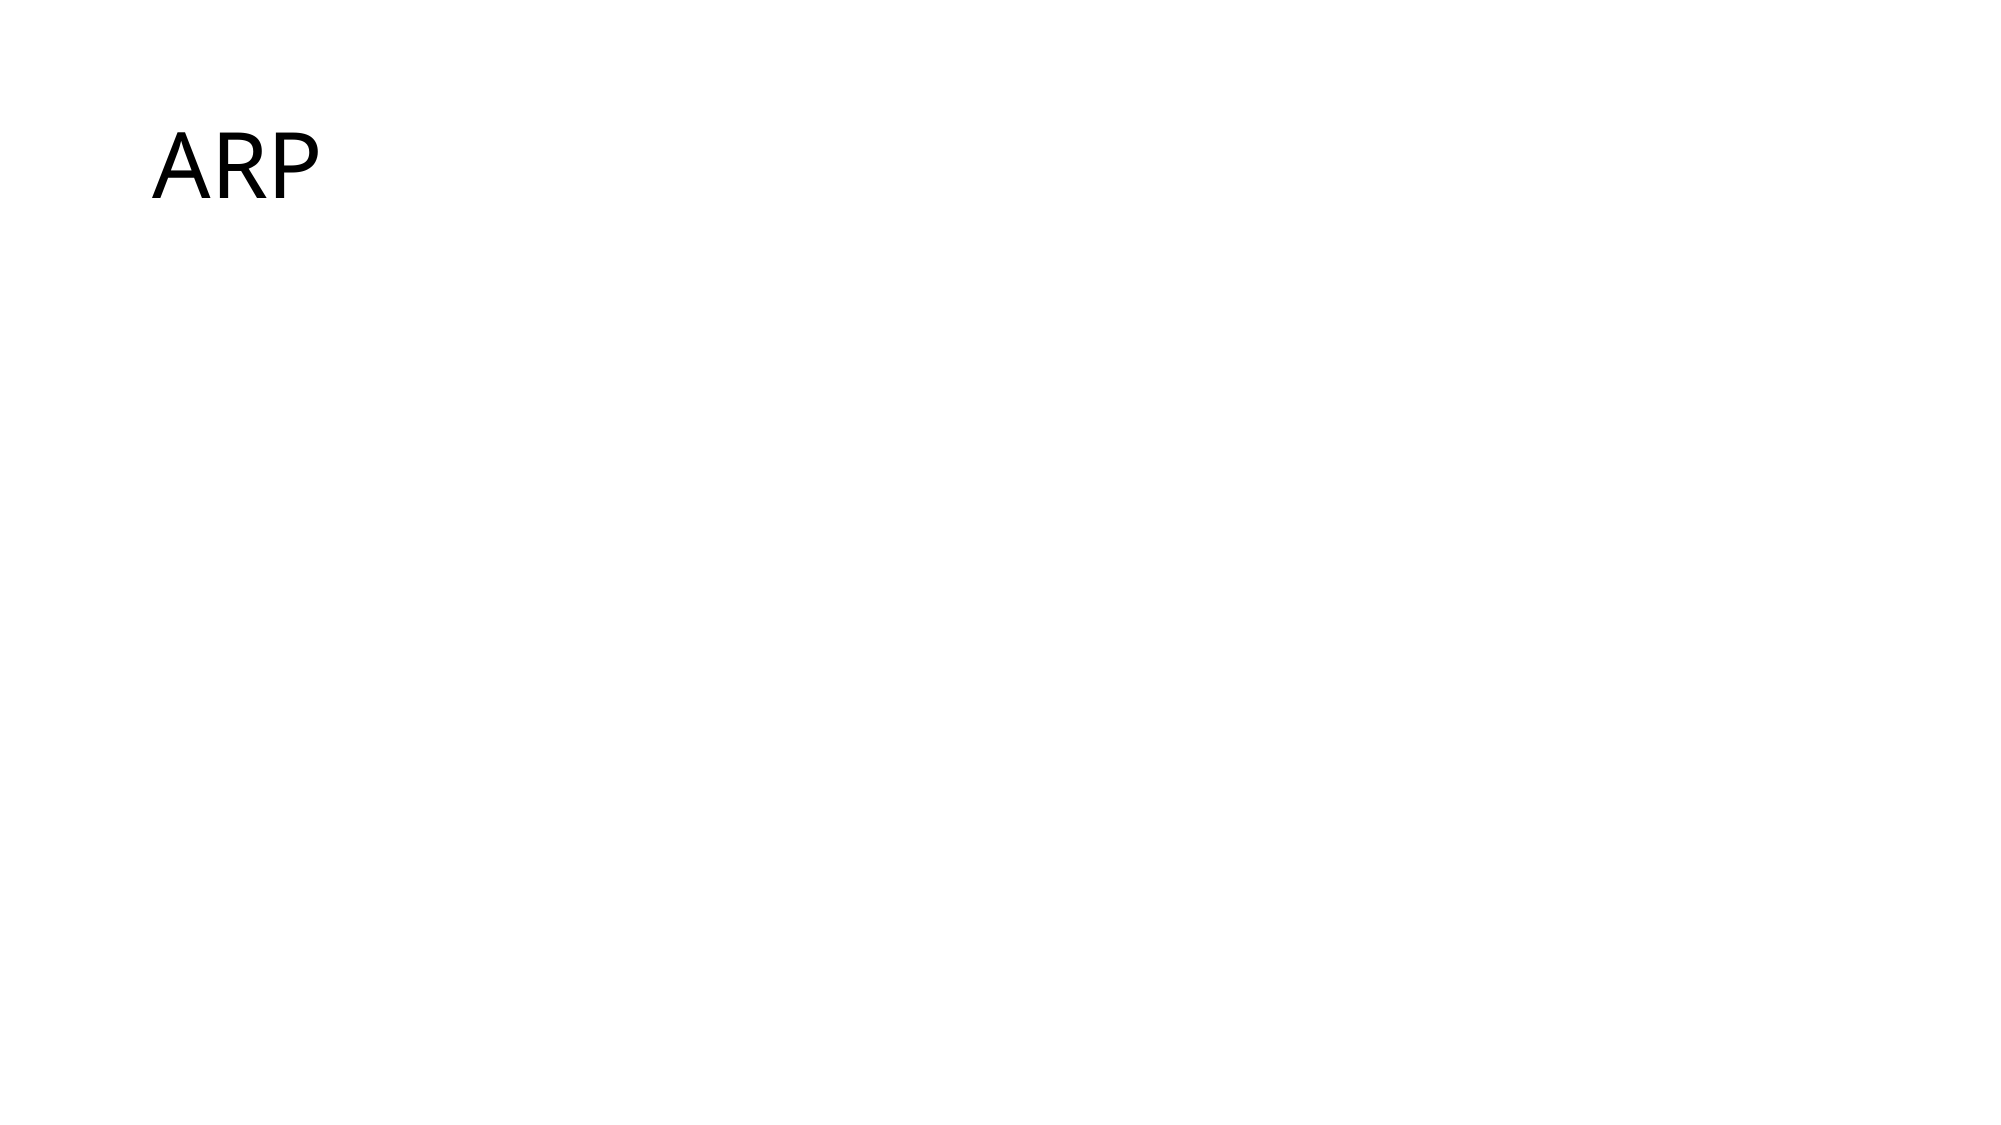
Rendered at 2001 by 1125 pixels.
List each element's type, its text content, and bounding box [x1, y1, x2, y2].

title ARP [137, 59, 1863, 278]
